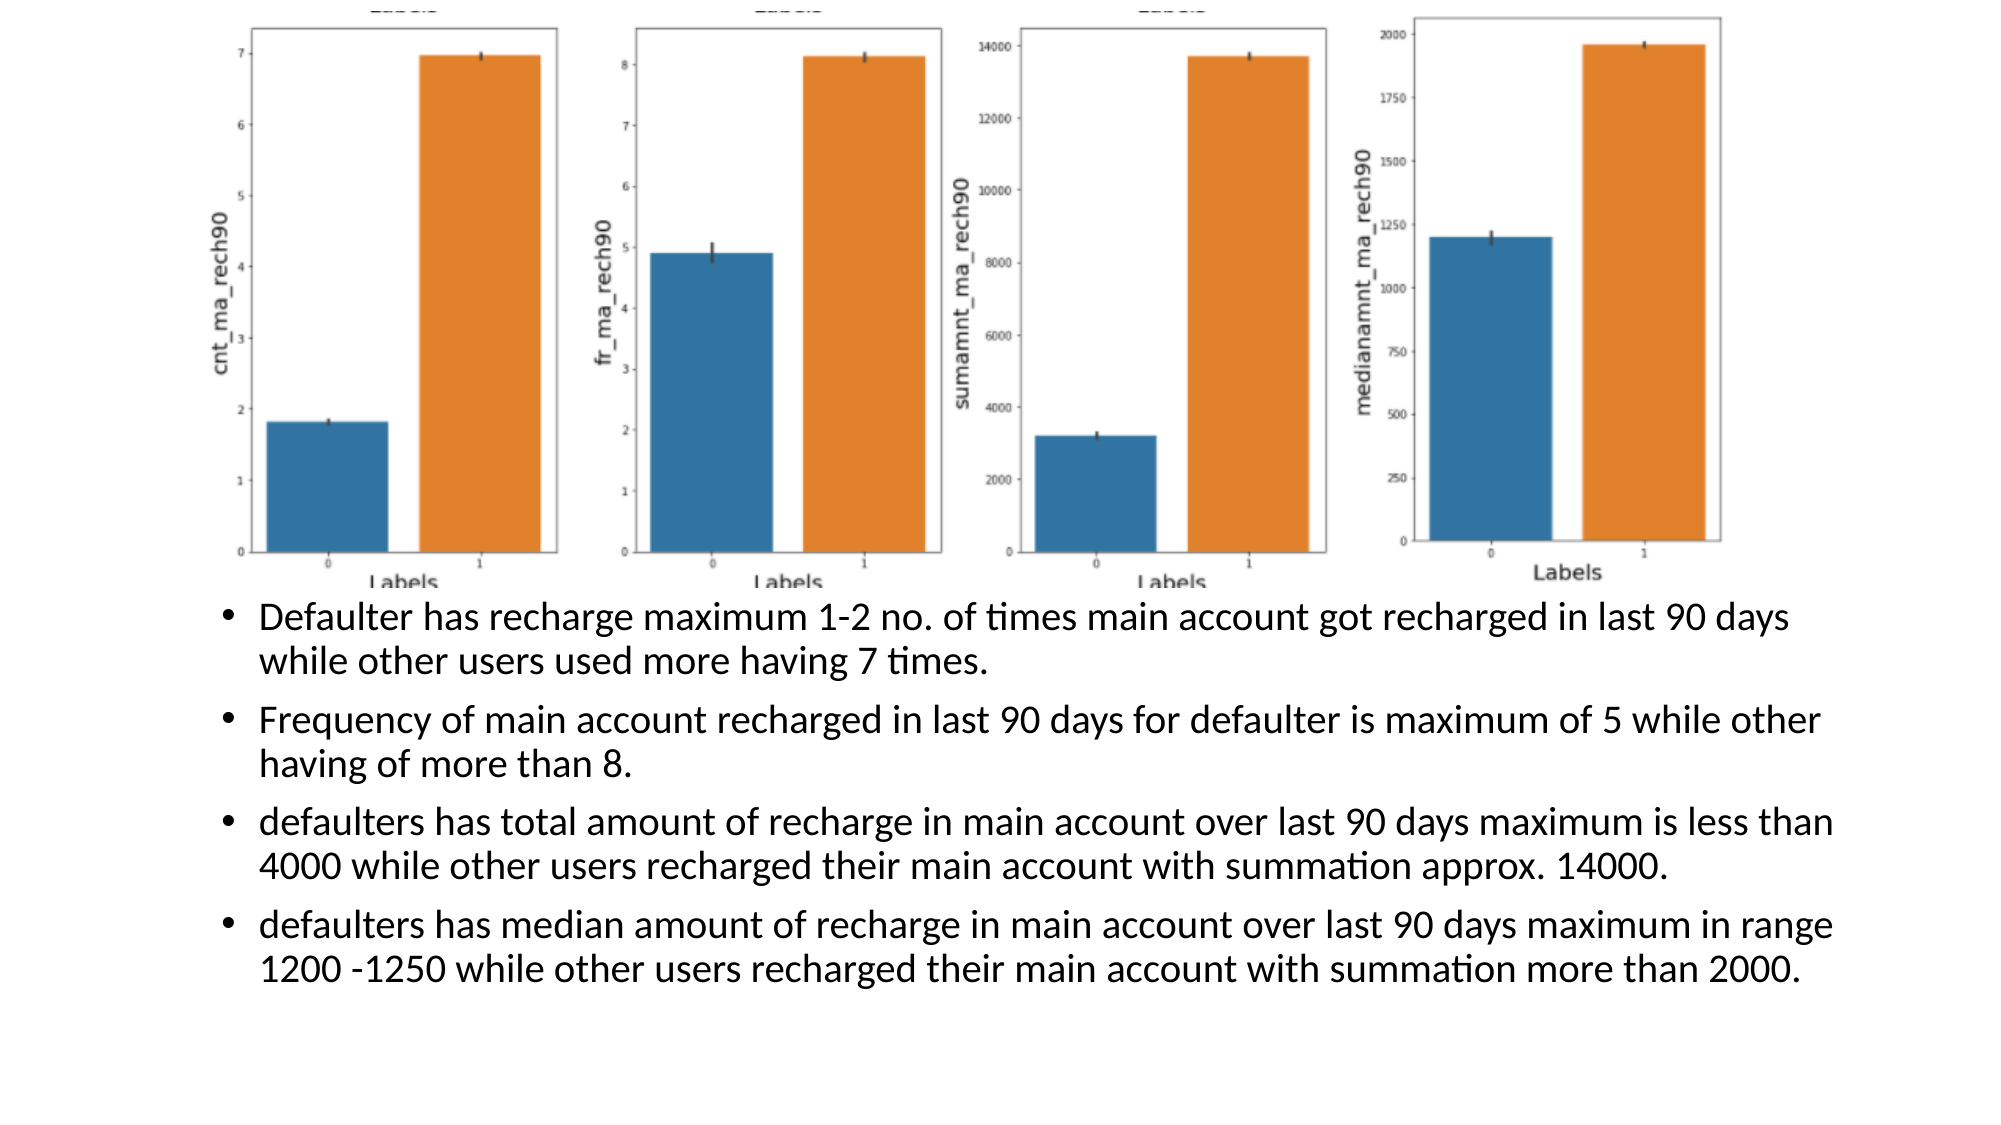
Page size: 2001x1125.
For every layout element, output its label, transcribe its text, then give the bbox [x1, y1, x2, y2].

list Defaulter has recharge maximum 1-2 no. of times main account got recharged in last 90 days while other users used more having 7 times. Frequency of main account recharged in last 90 days for defaulter is maximum of 5 while other having of more than 8. defaulters has total amount of recharge in main account over last 90 days maximum is less than 4000 while other users recharged their main account with summation approx. 14000. defaulters has median amount of recharge in main account over last 90 days maximum in range 1200 -1250 while other users recharged their main account with summation more than 2000. [206, 587, 1863, 1014]
picture [206, 11, 1734, 588]
